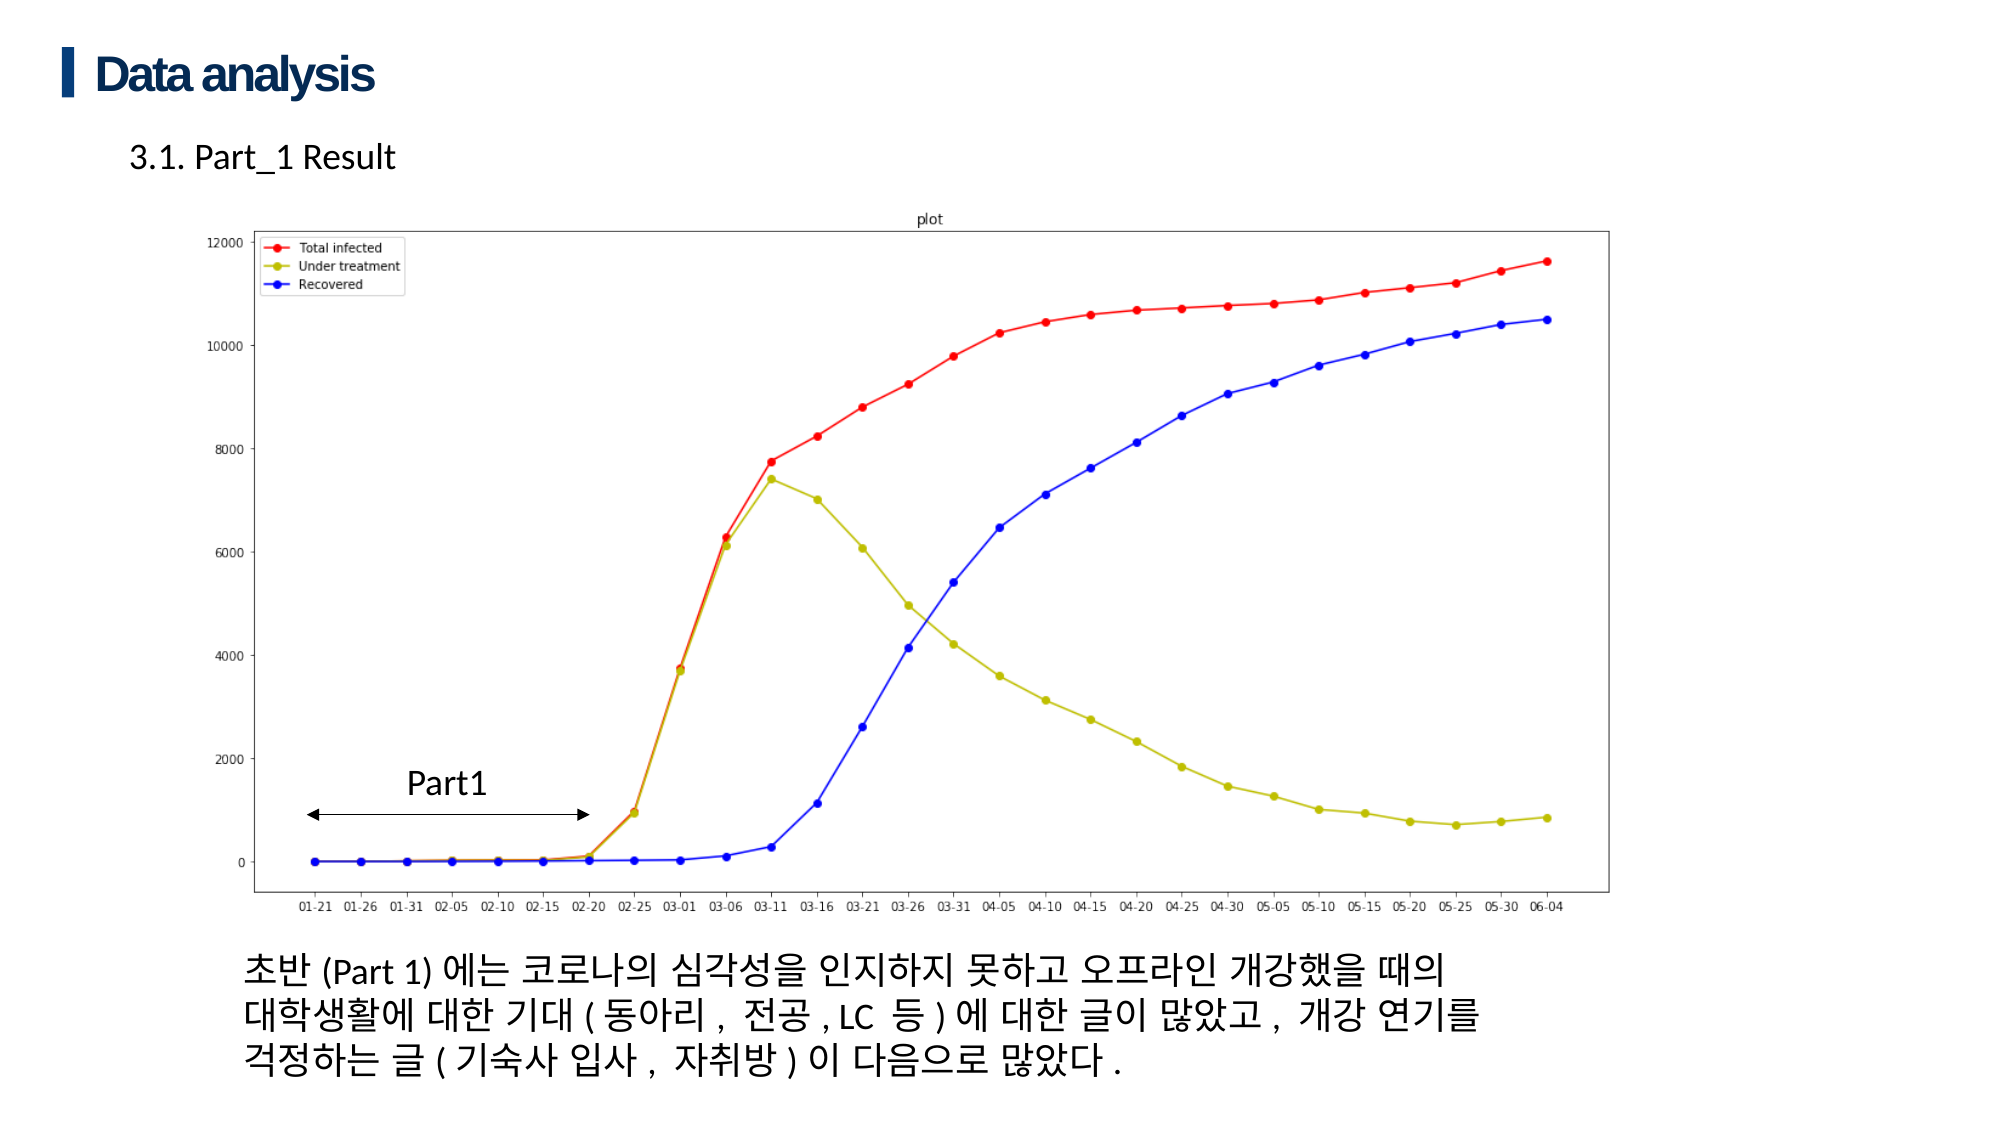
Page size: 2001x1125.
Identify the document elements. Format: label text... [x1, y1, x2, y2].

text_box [61, 34, 389, 110]
picture [198, 204, 1616, 921]
text_box 초반(Part 1)에는 코로나의 심각성을 인지하지 못하고 오프라인 개강했을 때의 대학생활에 대한 기대(동아리, 전공, LC 등)에 대한 글이 많았고, 개강 연기를 걱정하는 글(기숙사 입사, 자취방)이 다음으로 많았다. [228, 939, 1615, 1090]
text_box 3.1. Part_1 Result [114, 124, 436, 185]
